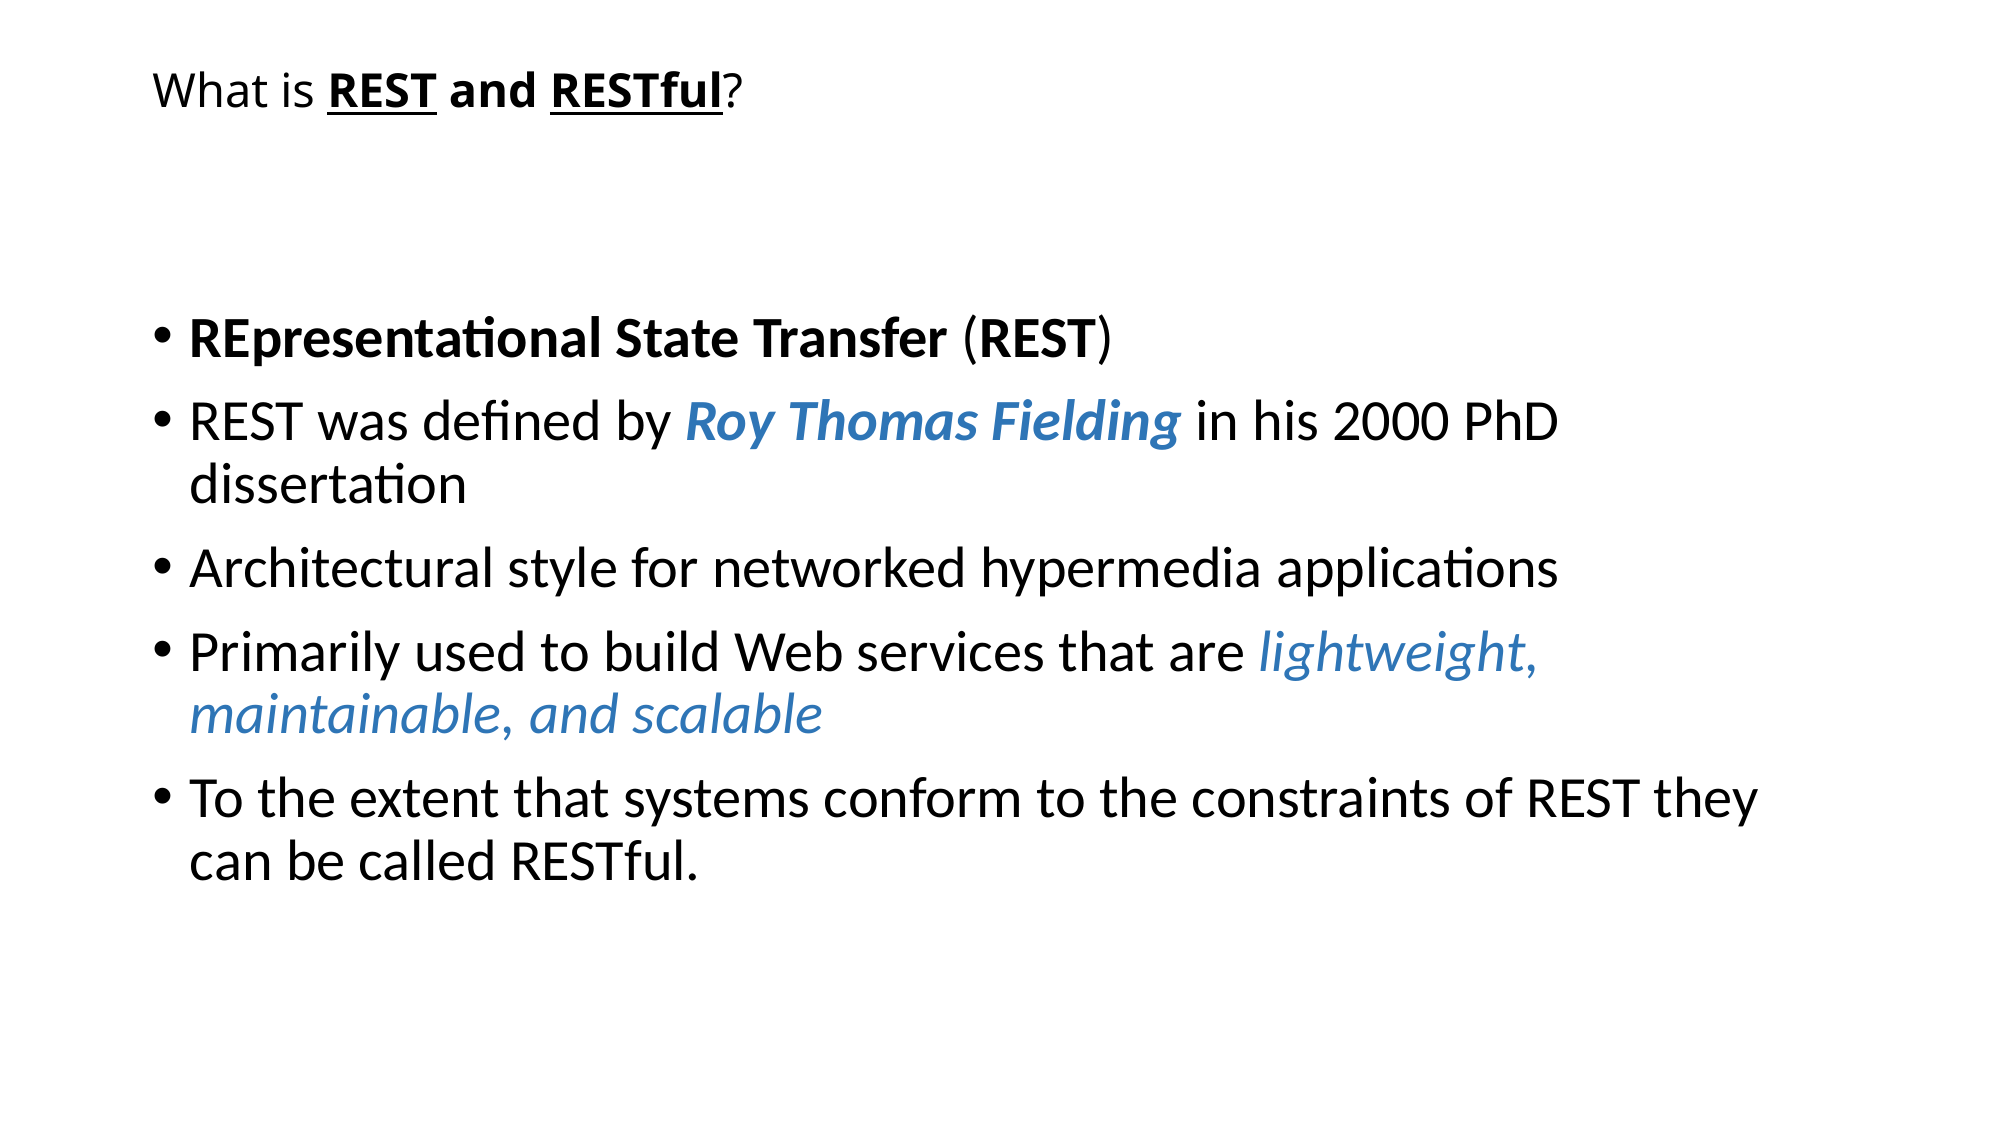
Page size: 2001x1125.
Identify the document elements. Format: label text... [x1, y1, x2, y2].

list REpresentational State Transfer (REST) REST was defined by Roy Thomas Fielding in his 2000 PhD dissertation Architectural style for networked hypermedia applications Primarily used to build Web services that are lightweight, maintainable, and scalable To the extent that systems conform to the constraints of REST they can be called RESTful. [137, 299, 1863, 1014]
title What is REST and RESTful? [137, 59, 1863, 126]
